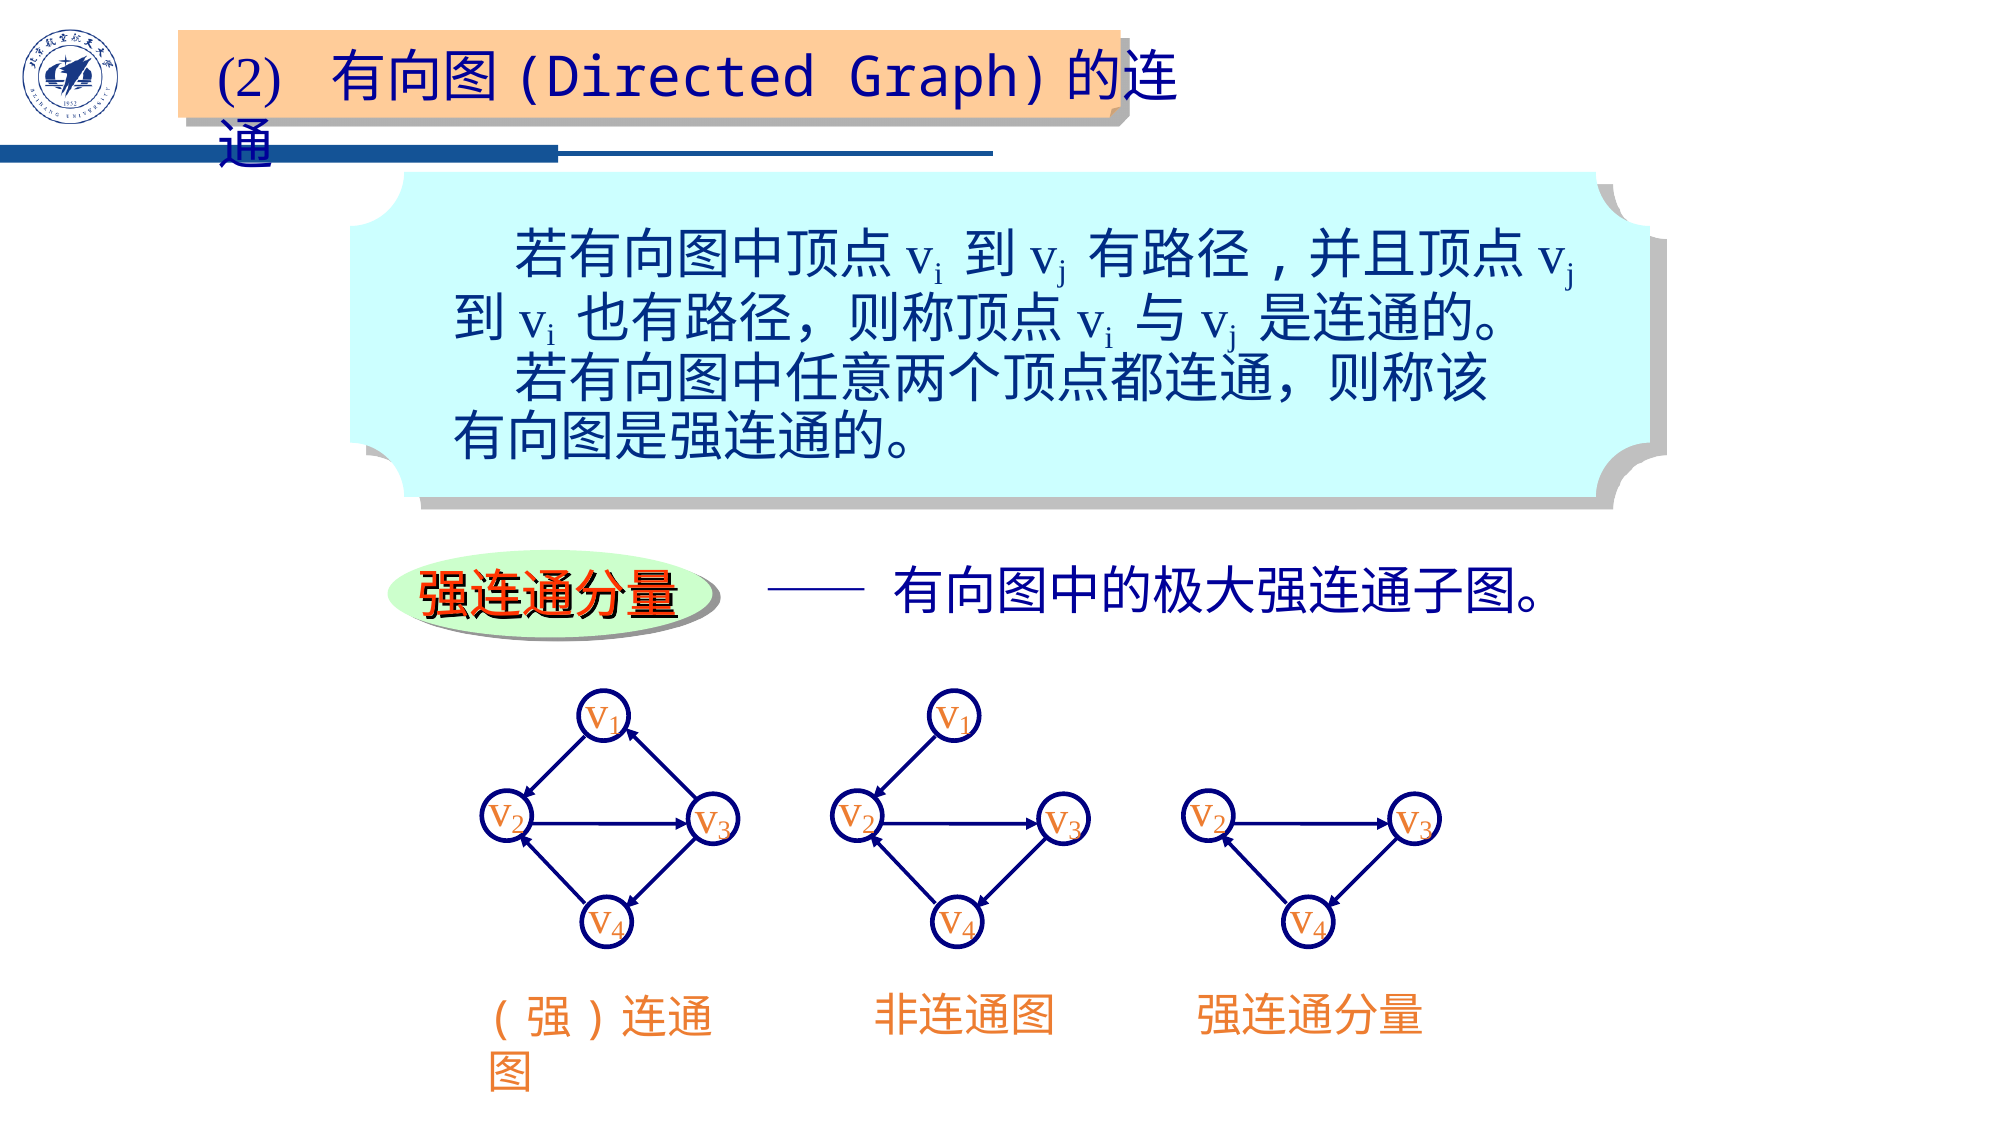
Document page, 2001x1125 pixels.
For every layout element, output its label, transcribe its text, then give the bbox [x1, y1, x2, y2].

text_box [472, 674, 748, 951]
picture [16, 23, 124, 130]
text_box 强连通分量 [1181, 978, 1485, 1048]
text_box —— 有向图中的极大强连通子图。 [749, 549, 1615, 628]
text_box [387, 549, 738, 638]
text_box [1173, 773, 1449, 951]
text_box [822, 674, 1098, 951]
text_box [349, 171, 1663, 497]
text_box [178, 30, 1230, 118]
text_box (强)连通图 [472, 979, 760, 1105]
text_box 非连通图 [858, 978, 1118, 1048]
